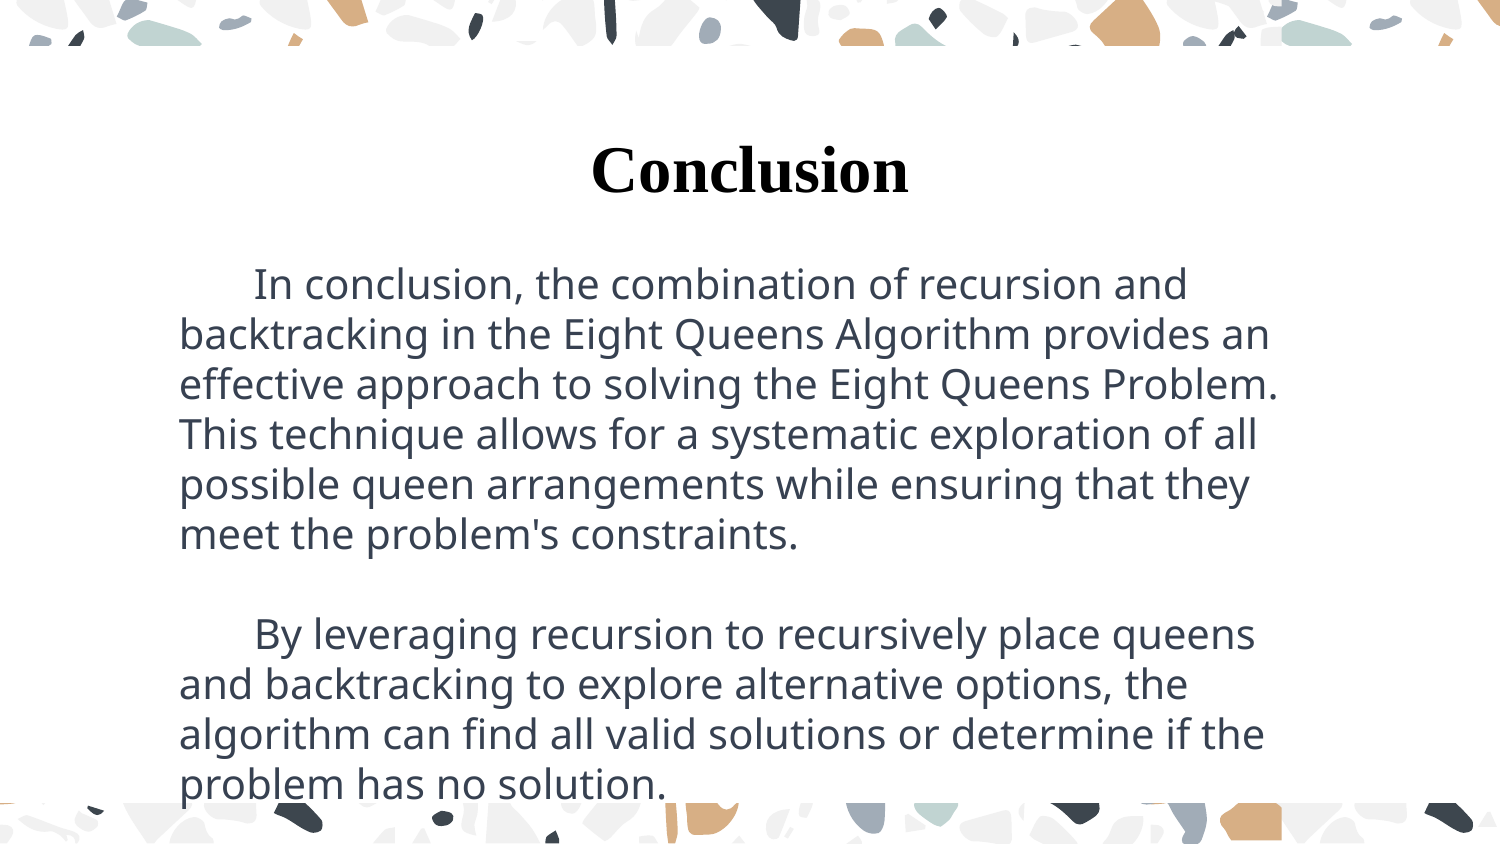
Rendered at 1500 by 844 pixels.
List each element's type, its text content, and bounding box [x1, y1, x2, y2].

title Conclusion [116, 111, 1383, 205]
text_box In conclusion, the combination of recursion and backtracking in the Eight Queens Algorithm provides an effective approach to solving the Eight Queens Problem. This technique allows for a systematic exploration of all possible queen arrangements while ensuring that they meet the problem's constraints. By leveraging recursion to recursively place queens and backtracking to explore alternative options, the algorithm can find all valid solutions or determine if the problem has no solution. [163, 250, 1336, 816]
